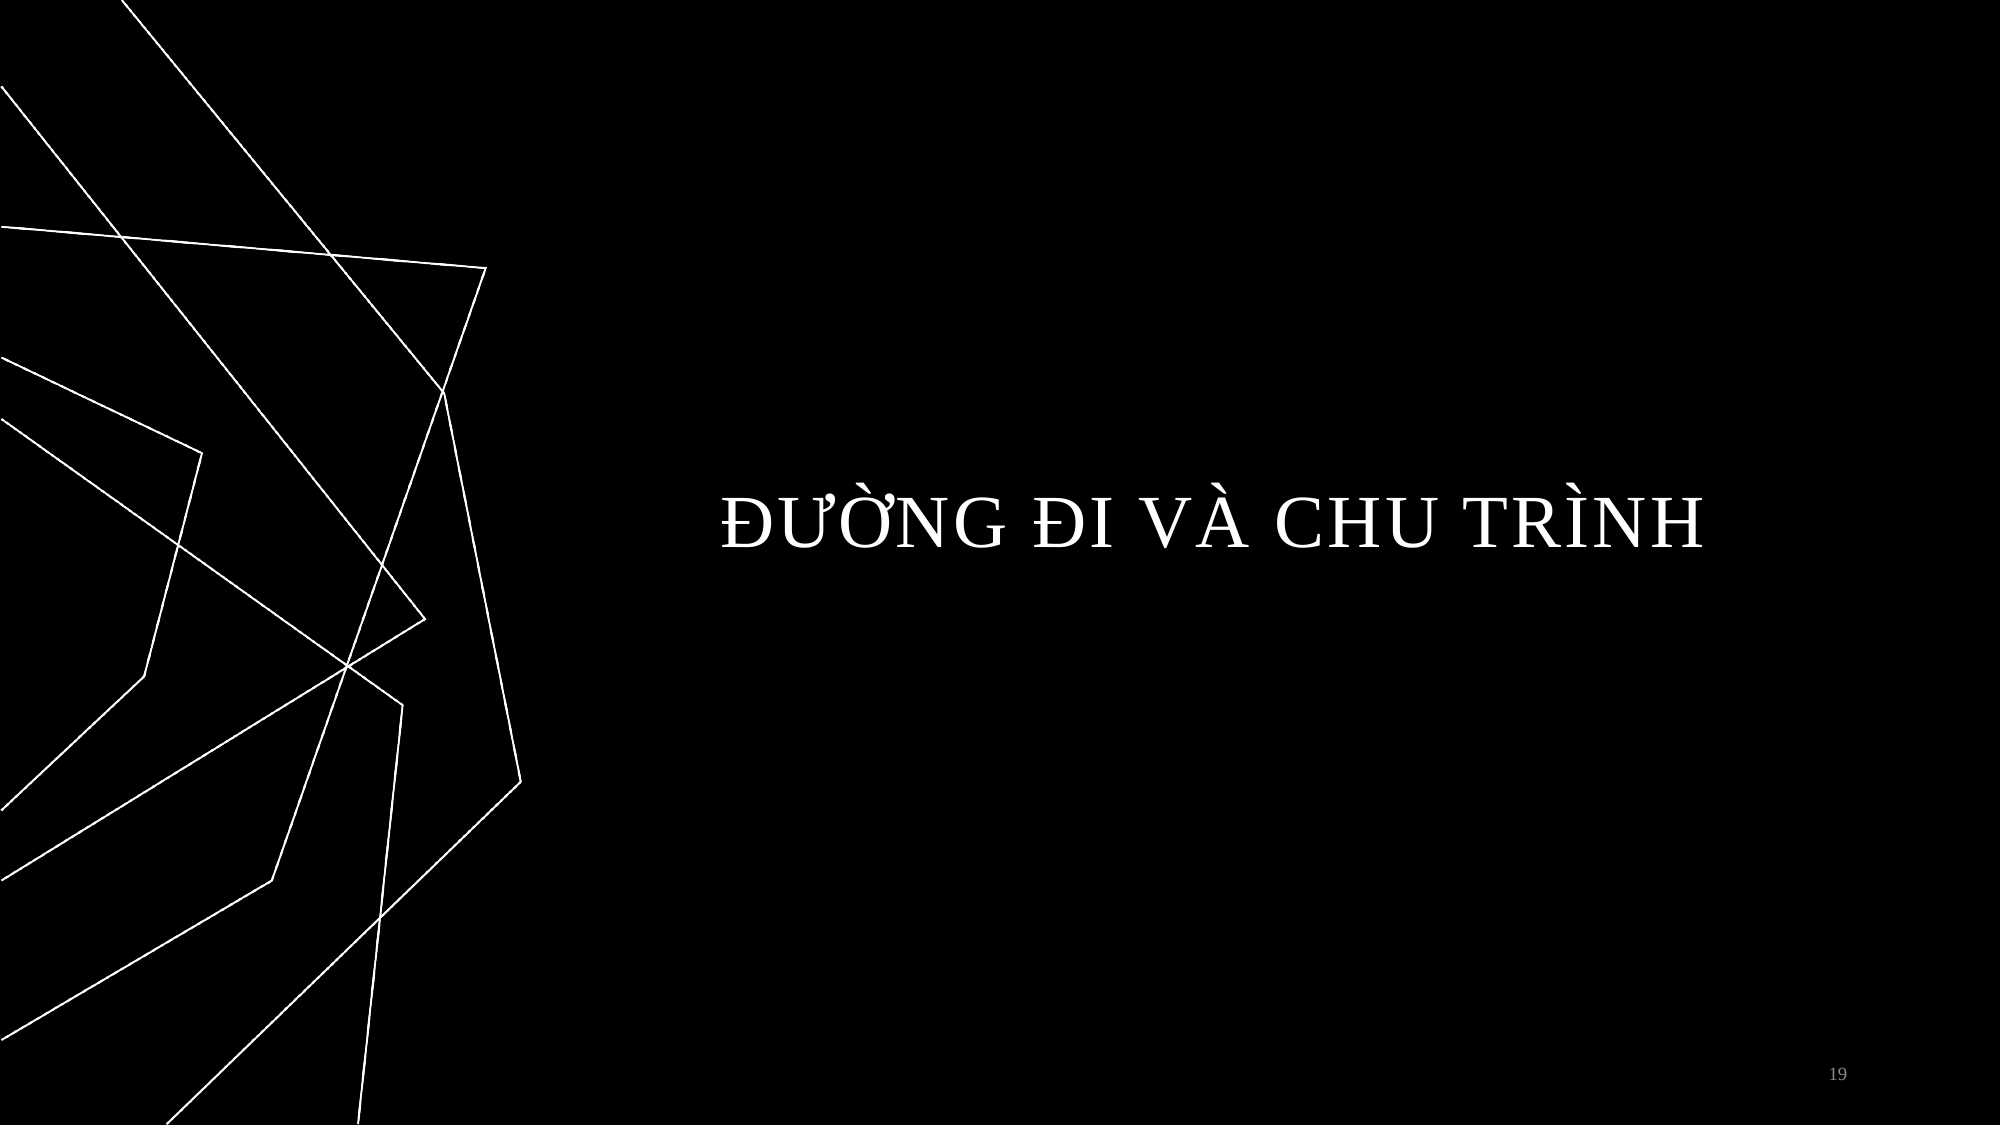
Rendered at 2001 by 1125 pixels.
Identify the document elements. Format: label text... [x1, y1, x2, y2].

picture [0, 0, 522, 1125]
slide_number 19 [1571, 1042, 1863, 1103]
title Đường Đi và Chu Trình [705, 320, 1812, 571]
